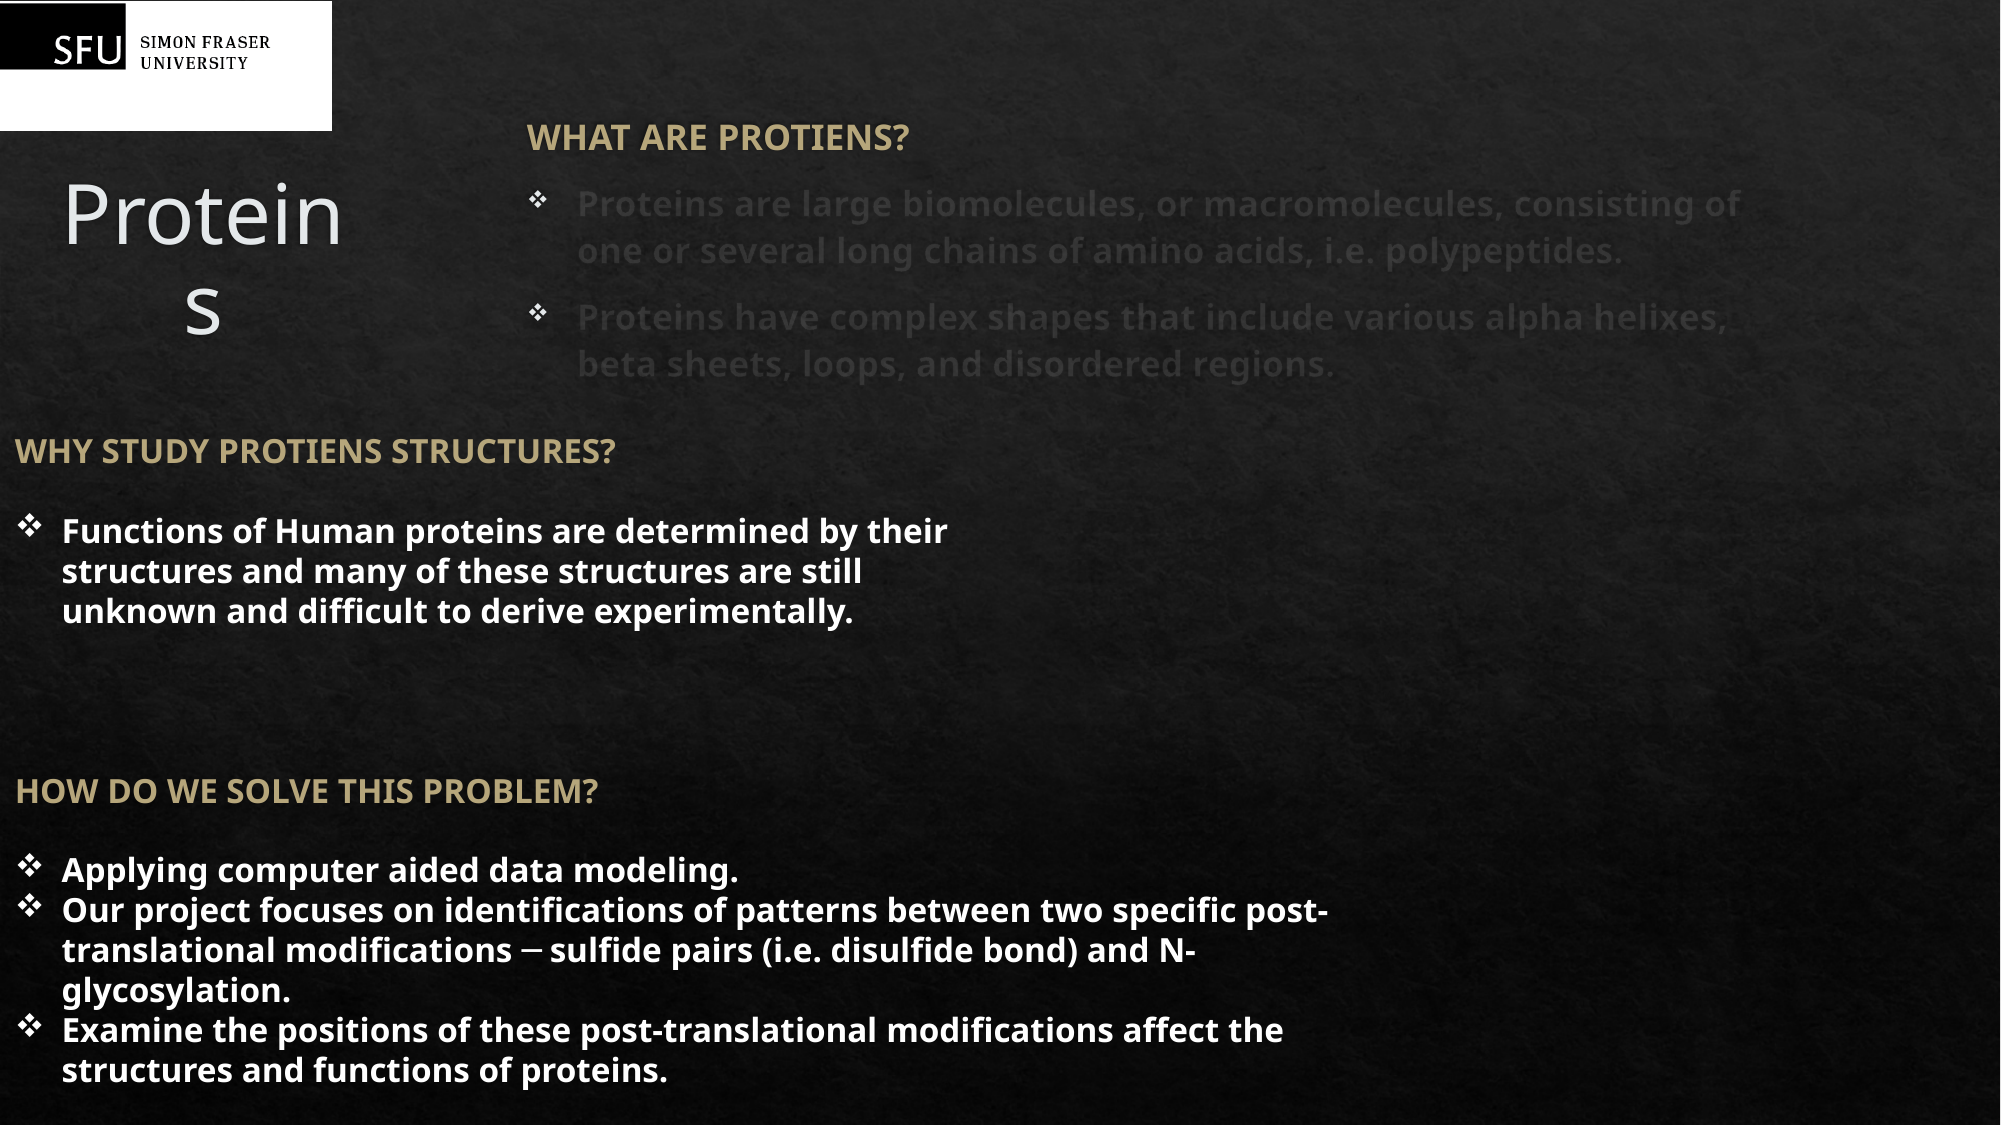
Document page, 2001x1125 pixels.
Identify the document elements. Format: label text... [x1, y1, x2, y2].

text_box WHY STUDY PROTIENS STRUCTURES? Functions of Human proteins are determined by their structures and many of these structures are still unknown and difficult to derive experimentally. [0, 422, 995, 683]
text_box HOW DO WE SOLVE THIS PROBLEM? Applying computer aided data modeling. Our project focuses on identifications of patterns between two specific post-translational modifications ─ sulfide pairs (i.e. disulfide bond) and N-glycosylation. Examine the positions of these post-translational modifications affect the structures and functions of proteins. [0, 762, 1428, 1125]
title Proteins [34, 159, 373, 366]
picture [0, 0, 332, 131]
list WHAT ARE PROTIENS? Proteins are large biomolecules, or macromolecules, consisting of one or several long chains of amino acids, i.e. polypeptides. Proteins have complex shapes that include various alpha helixes, beta sheets, loops, and disordered regions. [505, 102, 1768, 510]
